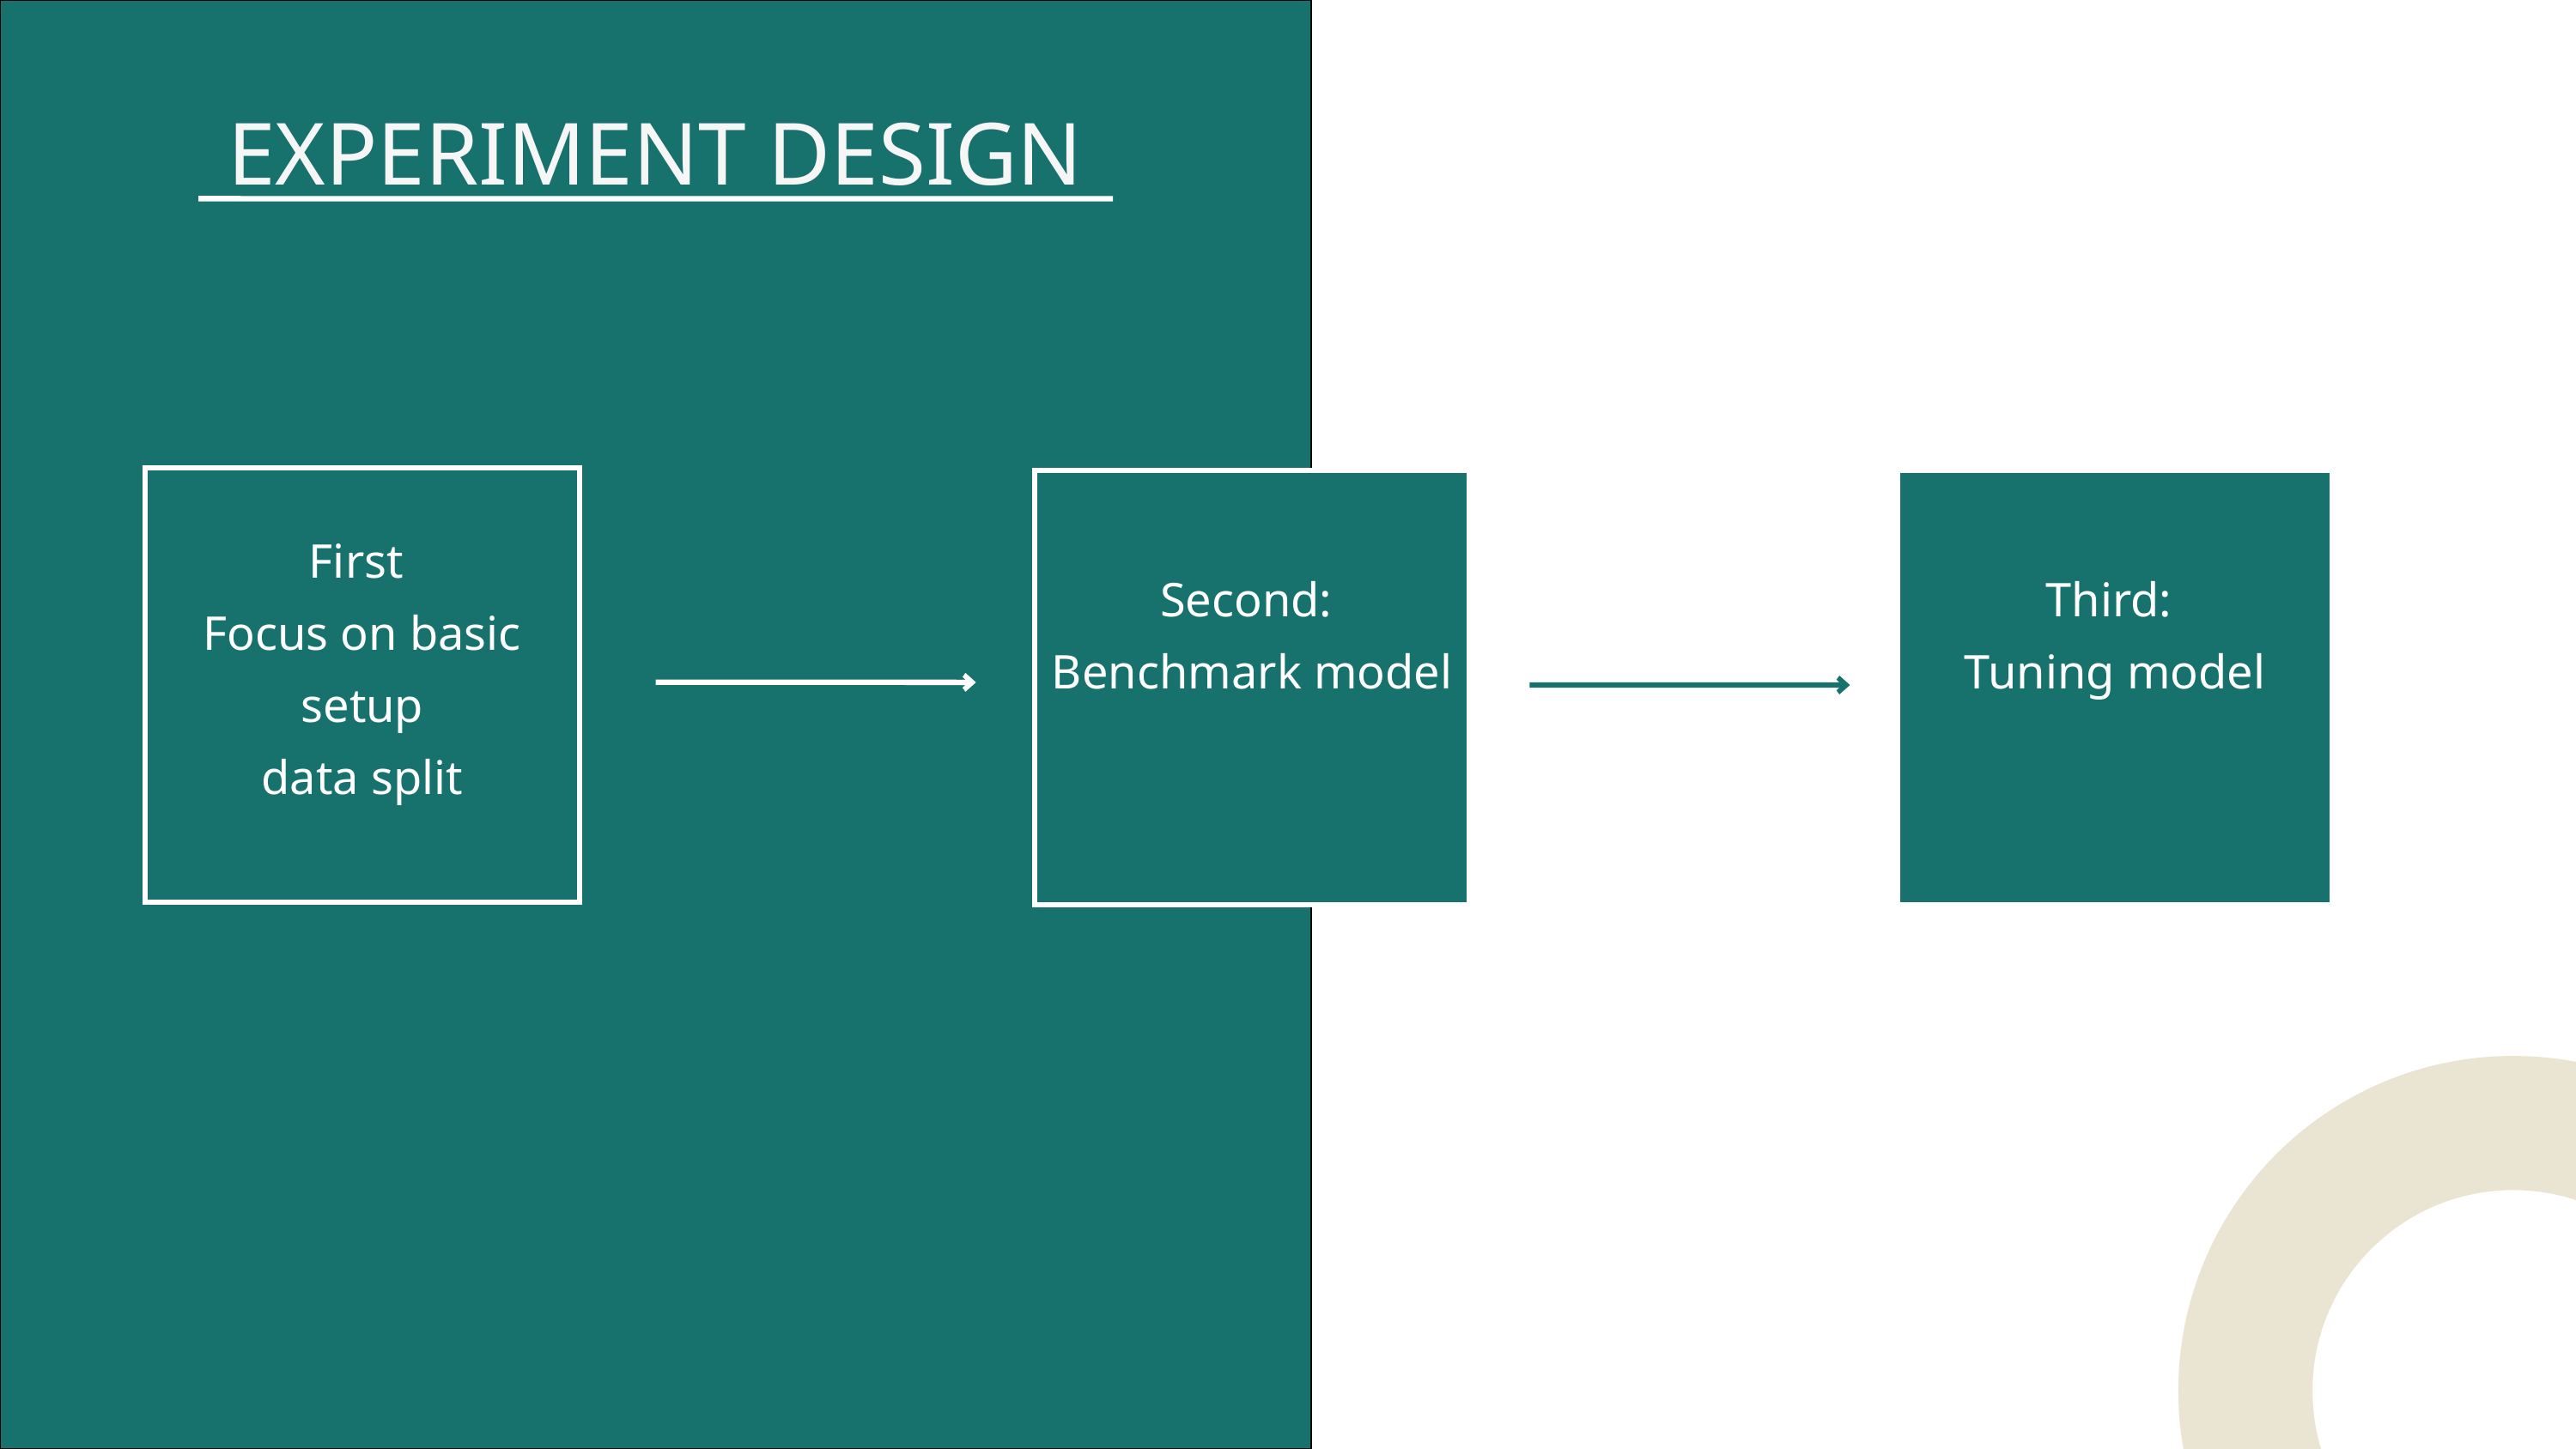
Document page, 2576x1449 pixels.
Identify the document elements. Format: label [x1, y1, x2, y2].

text_box [1034, 470, 1470, 906]
text_box [0, 0, 1312, 1449]
text_box [144, 467, 580, 903]
text_box [1897, 470, 2333, 906]
text_box [1529, 678, 1850, 692]
text_box [2245, 1122, 2576, 1449]
